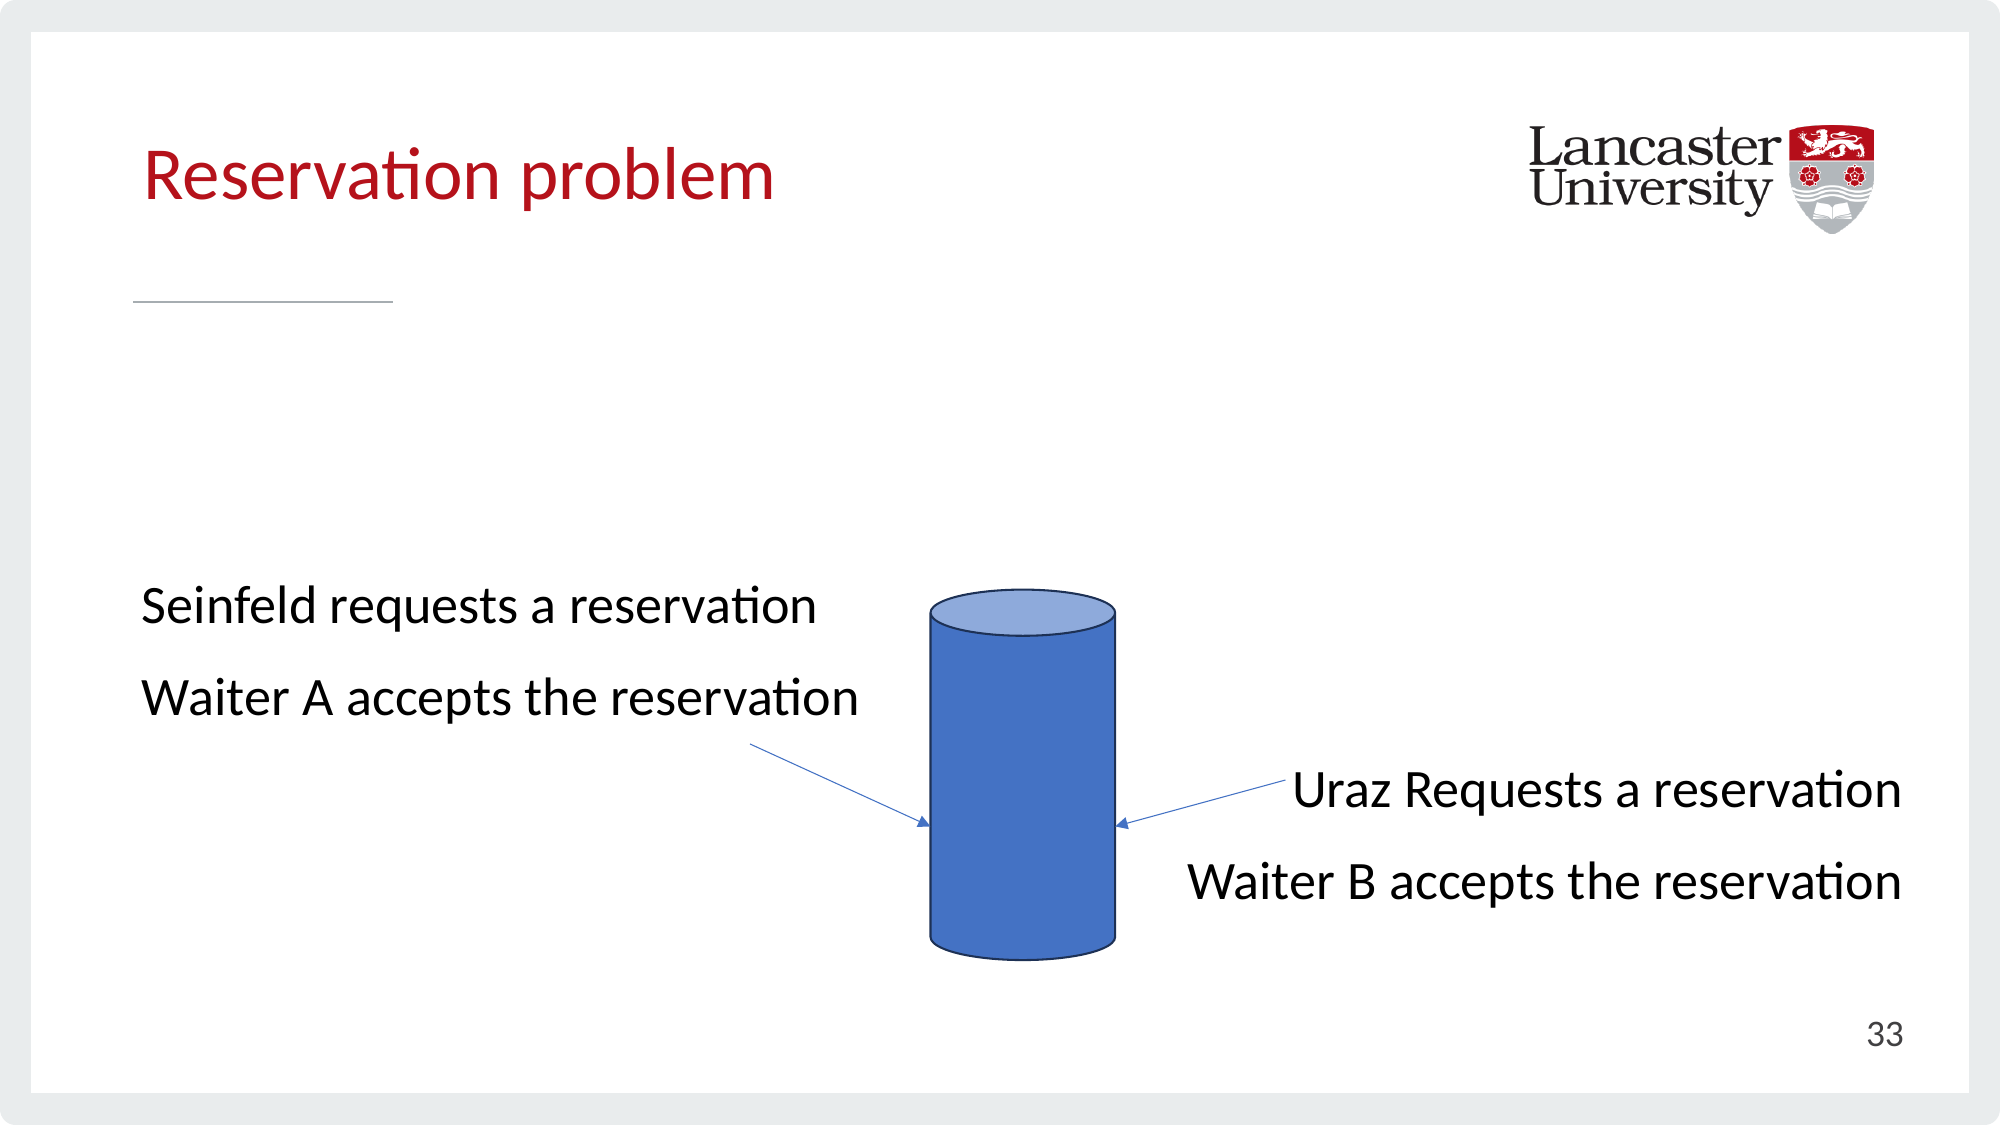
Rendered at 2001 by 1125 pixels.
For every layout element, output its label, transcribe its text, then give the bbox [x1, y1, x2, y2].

slide_number 33 [1468, 1001, 1919, 1061]
title Reservation problem [128, 78, 1448, 279]
list Seinfeld requests a reservation Waiter A accepts the reservation Uraz Requests a reservation Waiter B accepts the reservation [126, 379, 1919, 1014]
text_box [929, 588, 1117, 962]
text_box [932, 591, 1113, 634]
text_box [1115, 779, 1286, 827]
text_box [749, 743, 931, 827]
